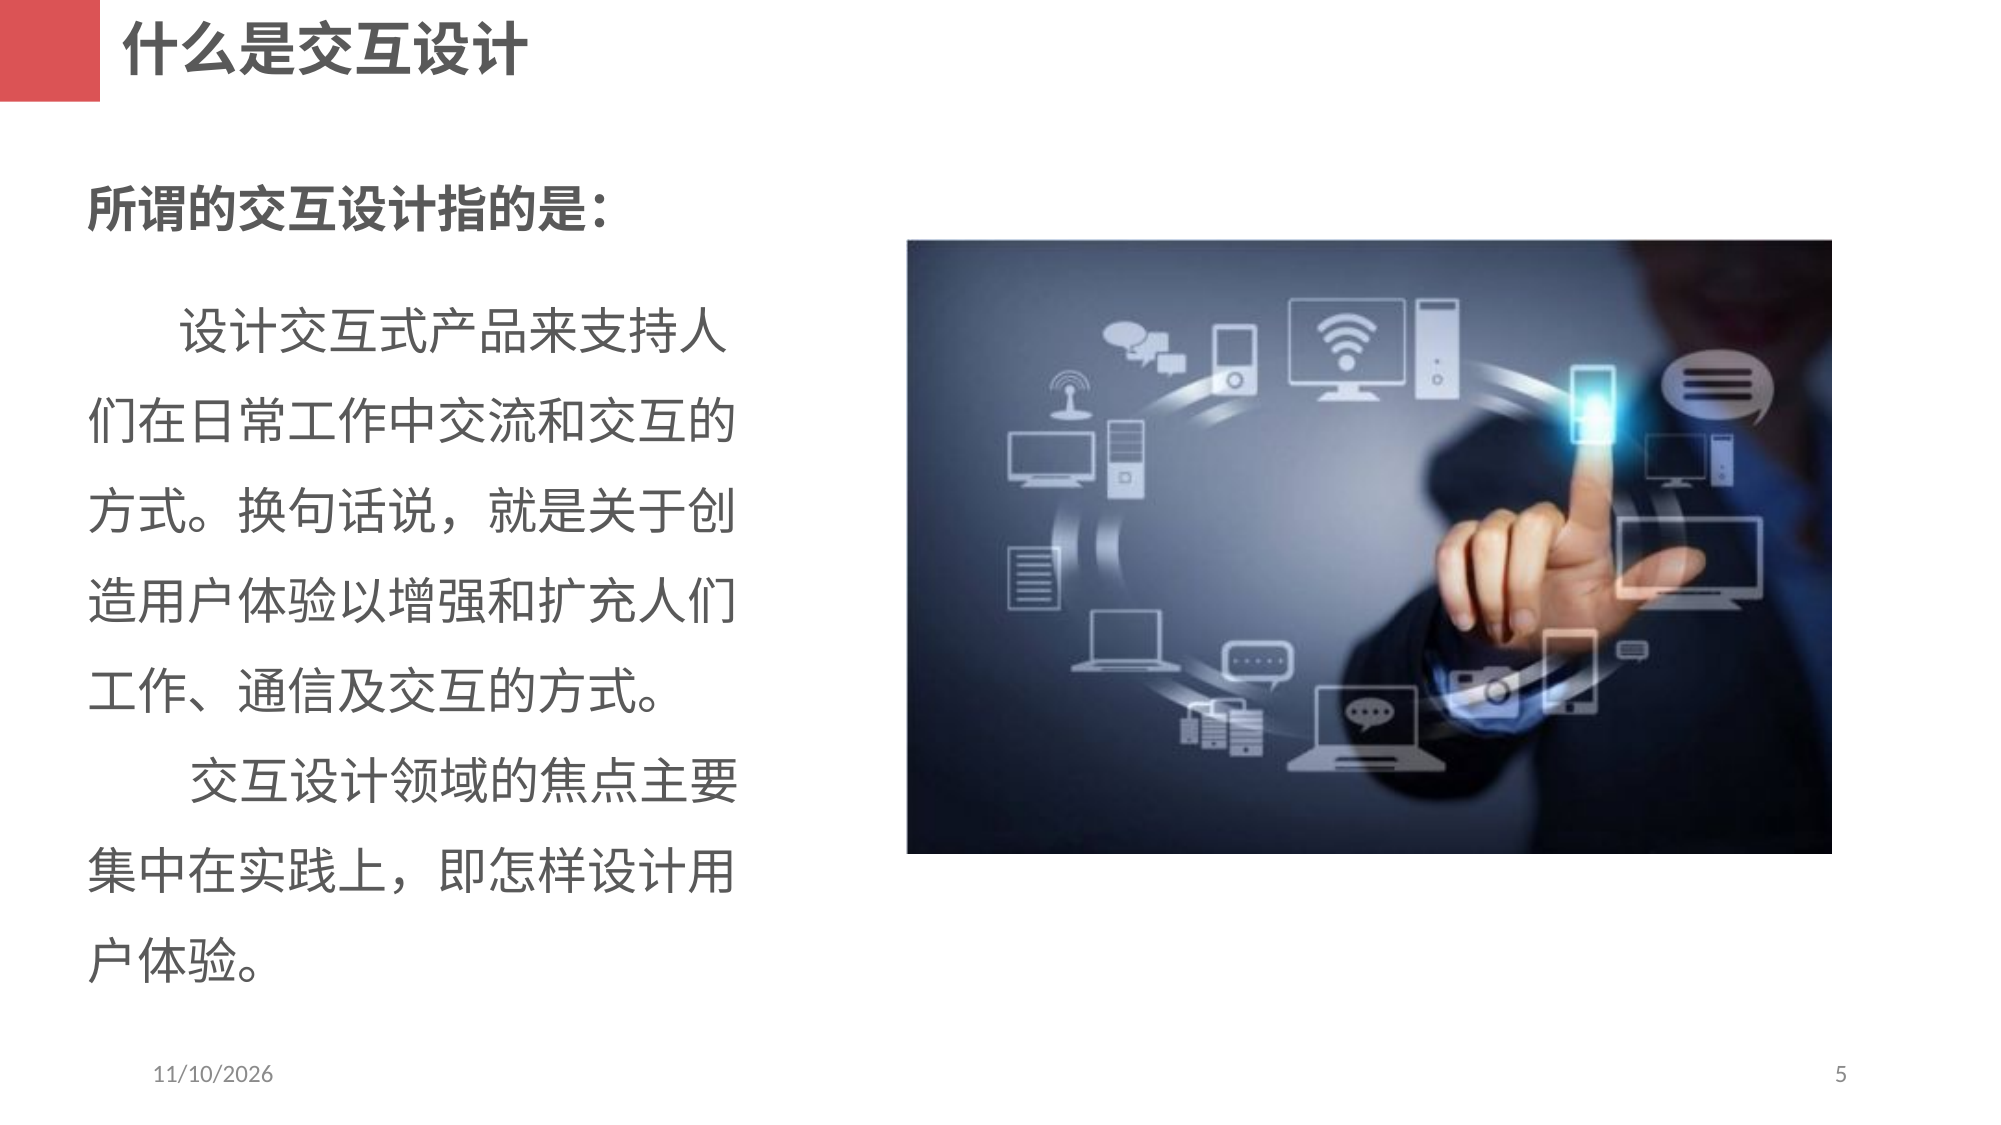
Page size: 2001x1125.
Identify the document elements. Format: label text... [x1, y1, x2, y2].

text_box 什么是交互设计 [106, 5, 843, 90]
text_box 设计交互式产品来支持人们在日常工作中交流和交互的方式。换句话说，就是关于创造用户体验以增强和扩充人们工作、通信及交互的方式。 交互设计领域的焦点主要集中在实践上，即怎样设计用户体验。 [72, 262, 788, 997]
text_box [0, 0, 101, 103]
picture [906, 239, 1832, 854]
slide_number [137, 1042, 588, 1103]
slide_number 5 [1412, 1042, 1863, 1103]
text_box 所谓的交互设计指的是： [72, 157, 788, 245]
